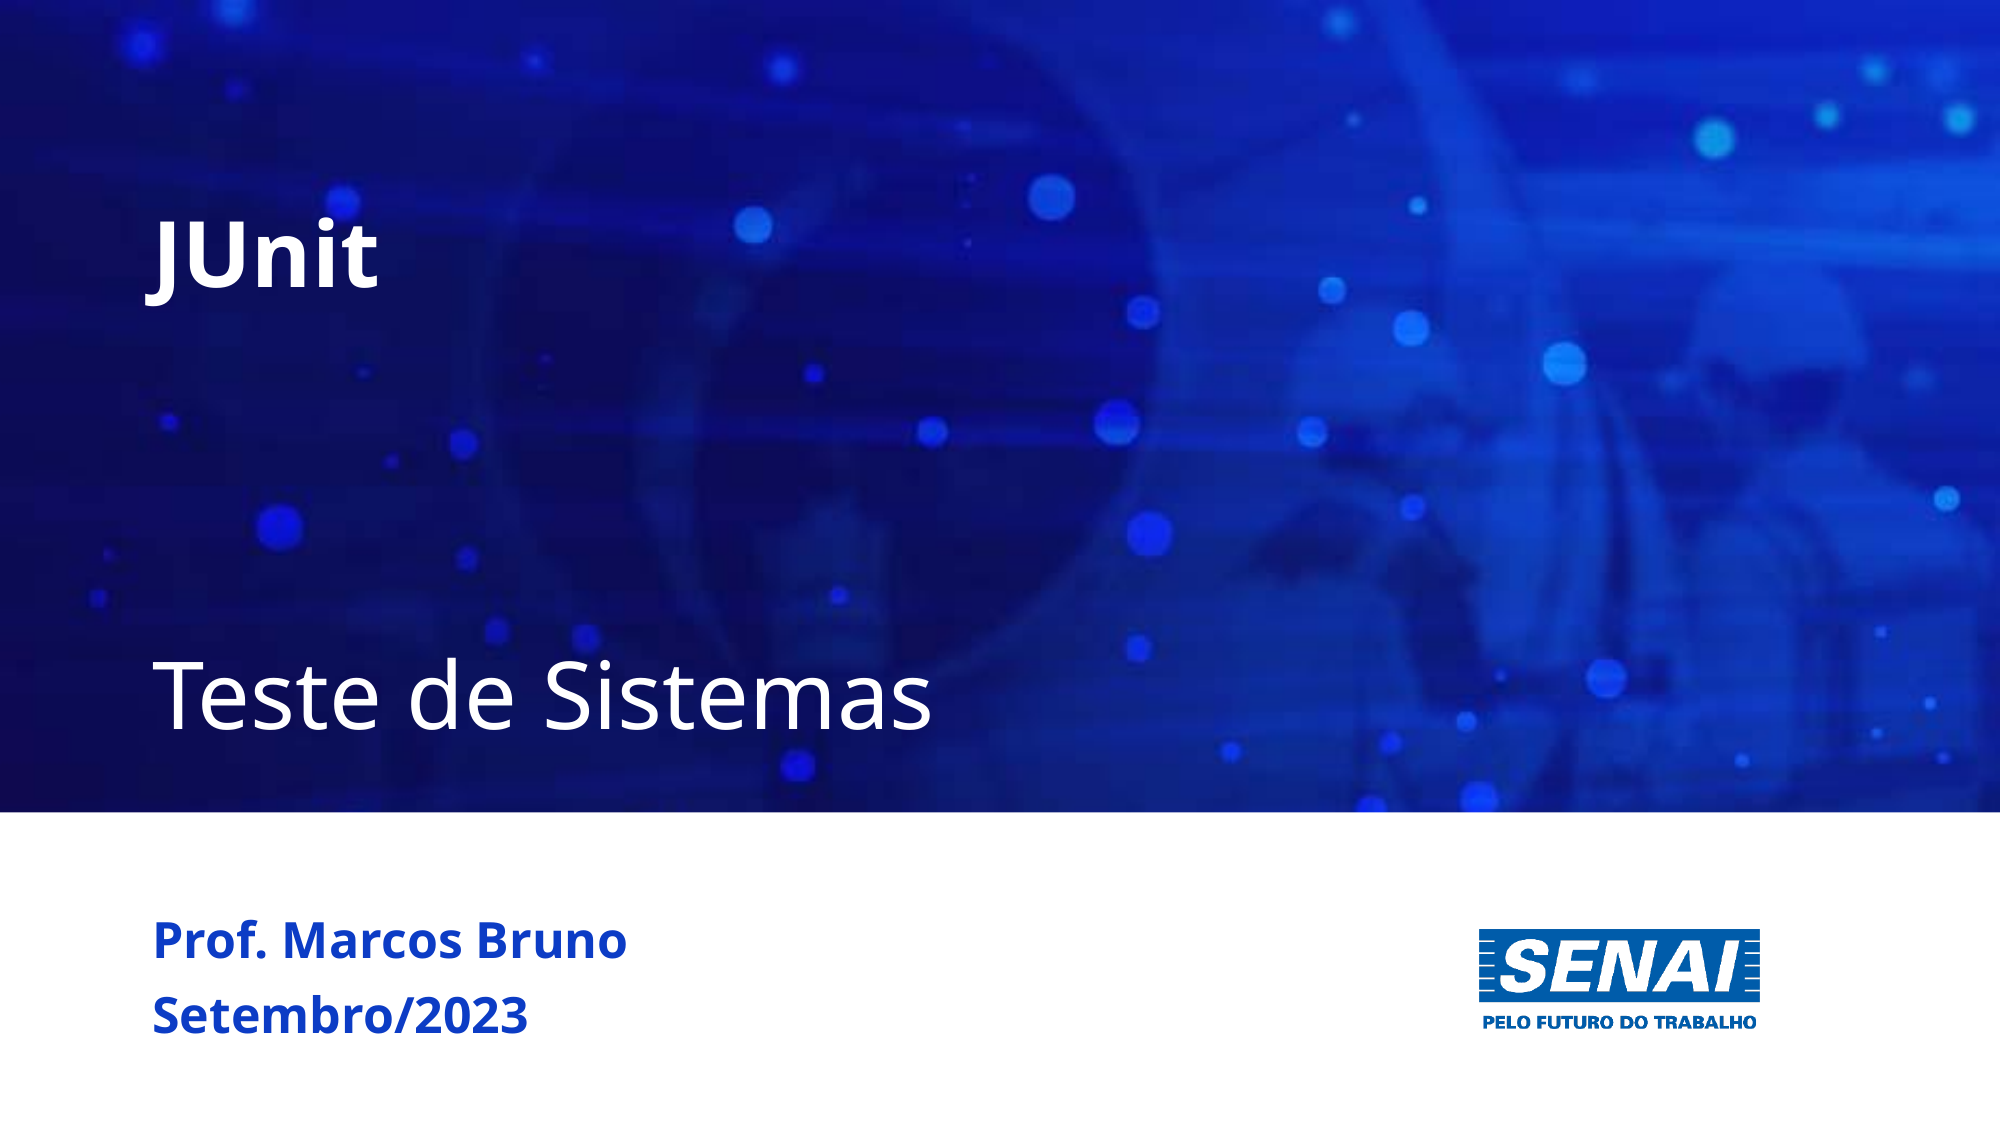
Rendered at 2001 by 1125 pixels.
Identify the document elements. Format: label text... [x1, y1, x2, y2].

title JUnit [137, 144, 1757, 363]
subtitle Prof. Marcos Bruno Setembro/2023 [137, 907, 1928, 1125]
subtitle Teste de Sistemas [137, 640, 1774, 907]
picture [0, 0, 2000, 812]
